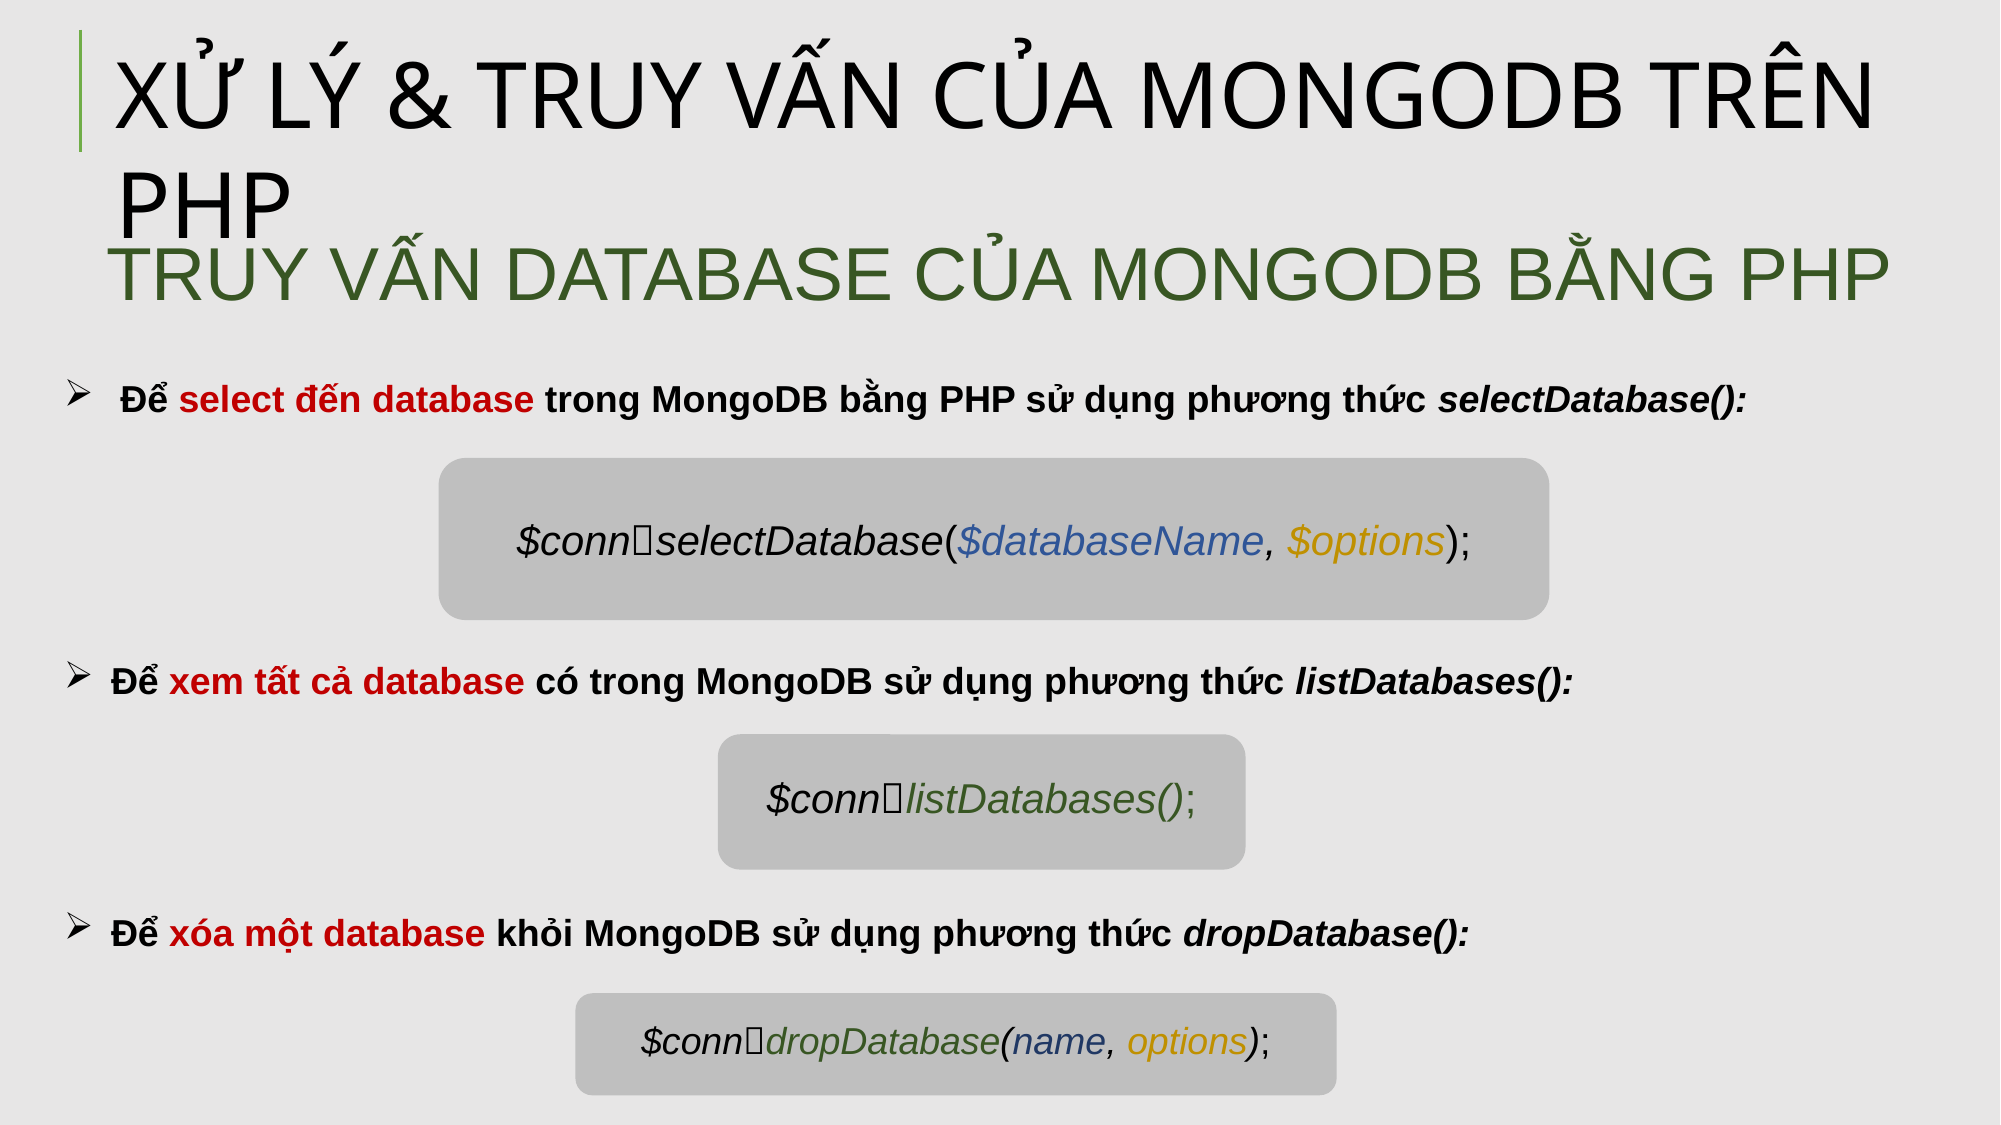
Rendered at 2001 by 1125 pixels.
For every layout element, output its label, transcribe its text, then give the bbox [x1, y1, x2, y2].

text_box TRUY VẤN DATABASE CỦA MONGODB BẰNG PHP [0, 217, 2000, 323]
text_box Để xóa một database khỏi MongoDB sử dụng phương thức dropDatabase(): [49, 901, 1884, 961]
text_box XỬ LÝ & TRUY VẤN CỦA MONGODB TRÊN PHP [100, 29, 1987, 217]
text_box $connlistDatabases(); [716, 733, 1247, 871]
text_box Để xem tất cả database có trong MongoDB sử dụng phương thức listDatabases(): [49, 649, 1884, 710]
text_box Để select đến database trong MongoDB bằng PHP sử dụng phương thức selectDatabase(): [49, 367, 1957, 428]
text_box $connselectDatabase($databaseName, $options); [437, 456, 1551, 622]
text_box $conndropDatabase(name, options); [574, 992, 1338, 1097]
